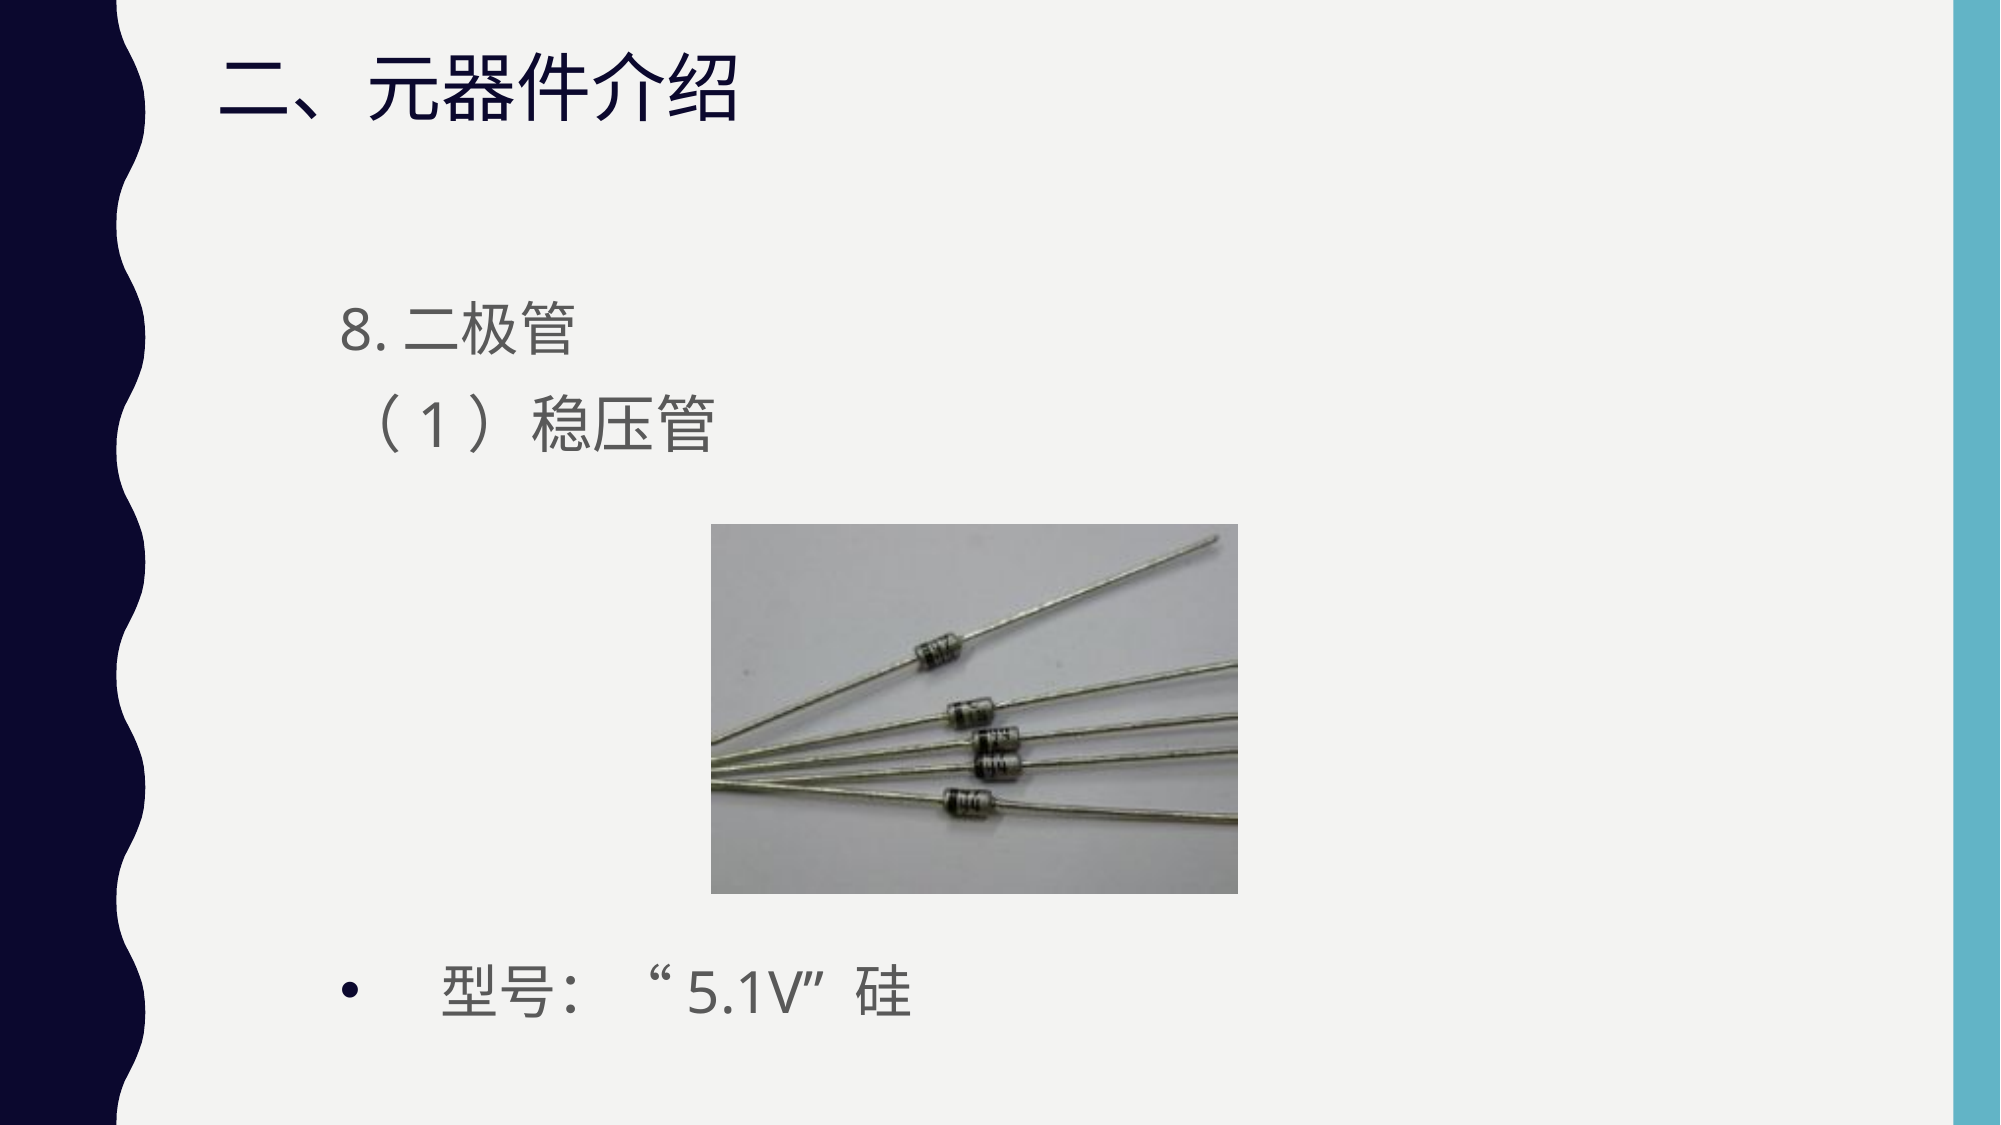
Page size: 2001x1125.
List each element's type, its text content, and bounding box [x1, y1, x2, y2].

picture [711, 524, 1238, 894]
text_box 8.二极管 （1）稳压管 型号：“5.1V” 硅 [324, 231, 1663, 1038]
text_box 二、元器件介绍 [201, 43, 2001, 231]
